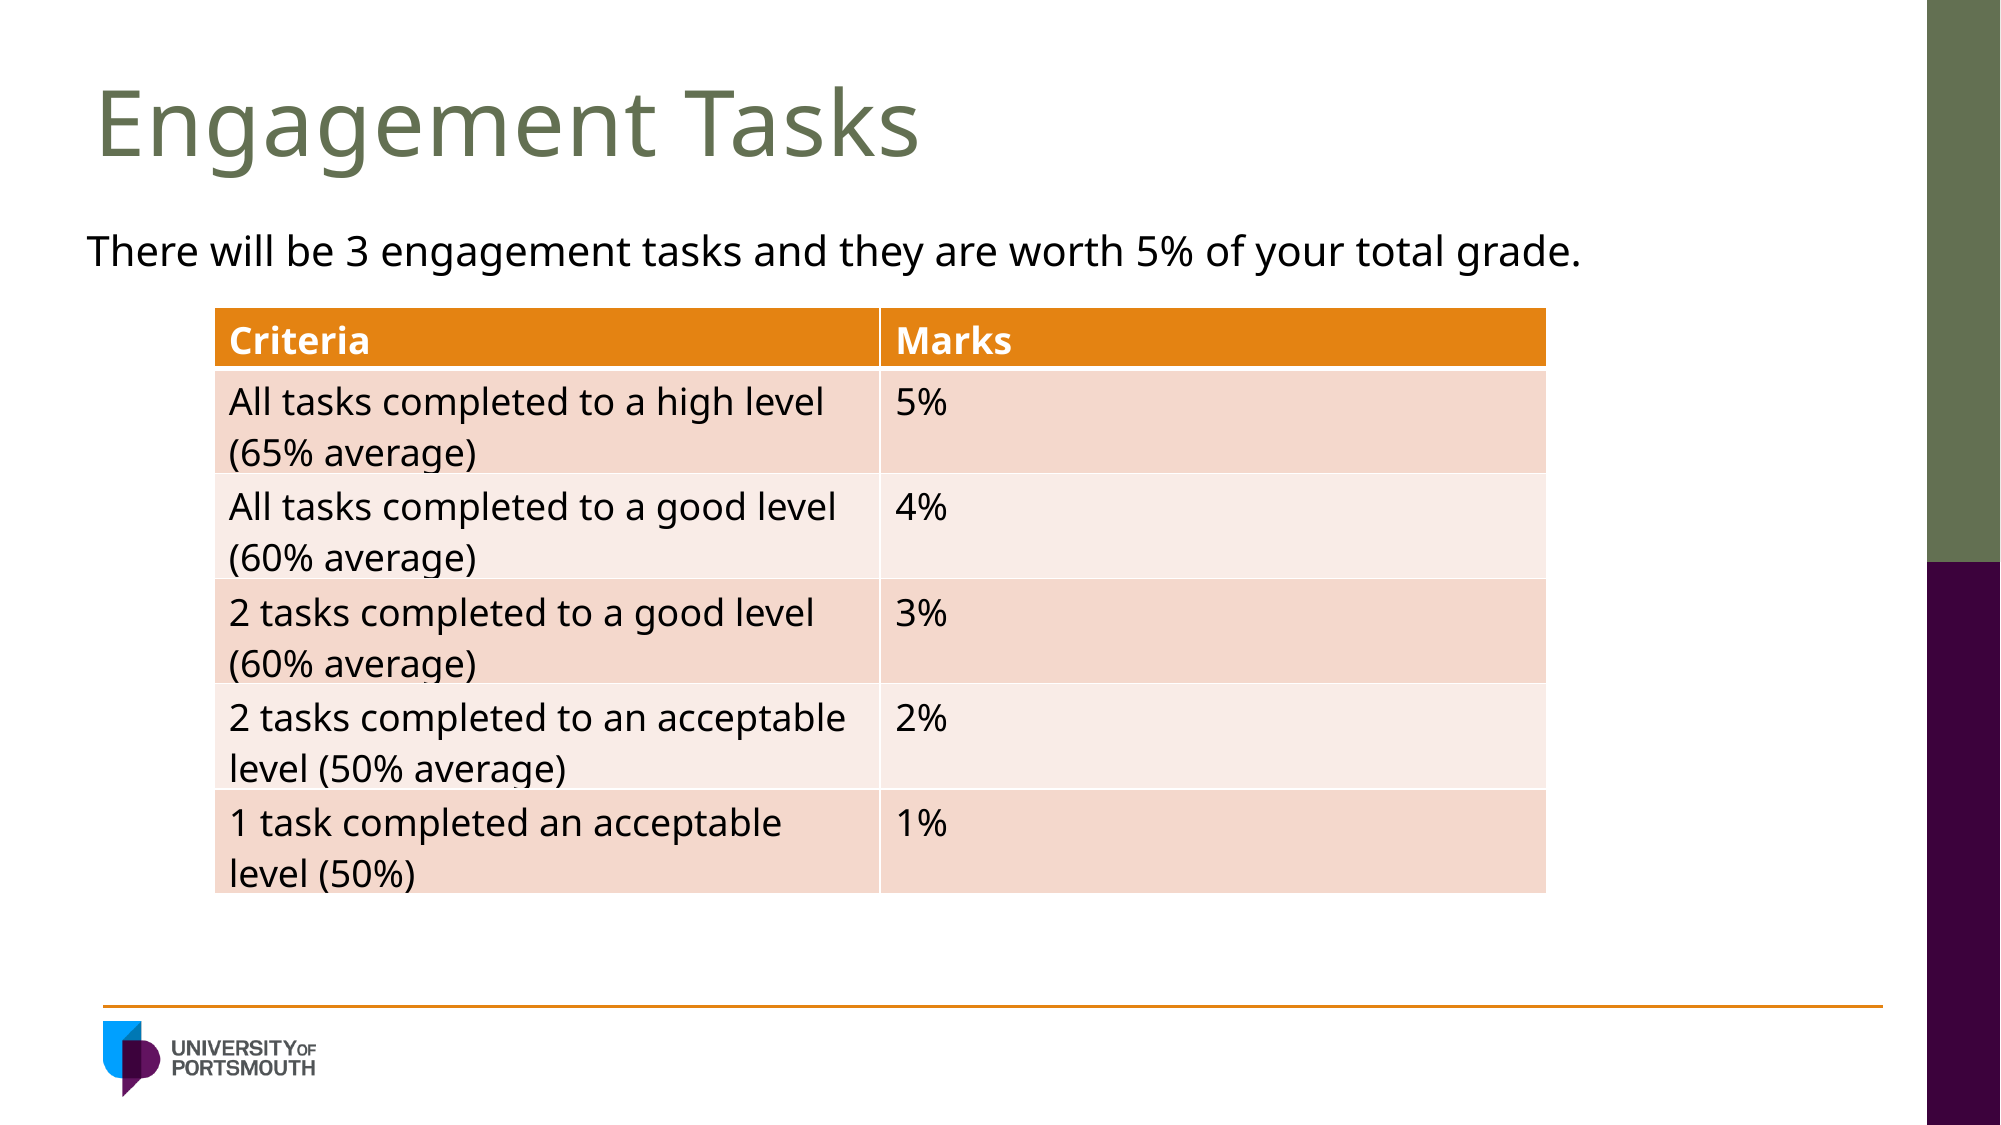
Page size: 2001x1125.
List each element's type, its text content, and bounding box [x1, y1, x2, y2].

table_cell 2 tasks completed to a good level (60% average) [215, 579, 879, 683]
table_cell 3% [881, 579, 1546, 683]
table_cell 1% [881, 790, 1546, 893]
table_cell 4% [881, 474, 1546, 578]
title Engagement Tasks [79, 91, 1854, 217]
table_cell All tasks completed to a good level (60% average) [215, 474, 879, 578]
text_box There will be 3 engagement tasks and they are worth 5% of your total grade. [71, 217, 1862, 733]
table_cell 2 tasks completed to an acceptable level (50% average) [215, 684, 879, 788]
table_cell All tasks completed to a high level (65% average) [215, 371, 879, 473]
table_header Marks [881, 308, 1546, 366]
picture [103, 1021, 316, 1097]
table_cell 1 task completed an acceptable level (50%) [215, 790, 879, 893]
table_cell 2% [881, 684, 1546, 788]
table_header Criteria [215, 308, 879, 366]
table_cell 5% [881, 371, 1546, 473]
